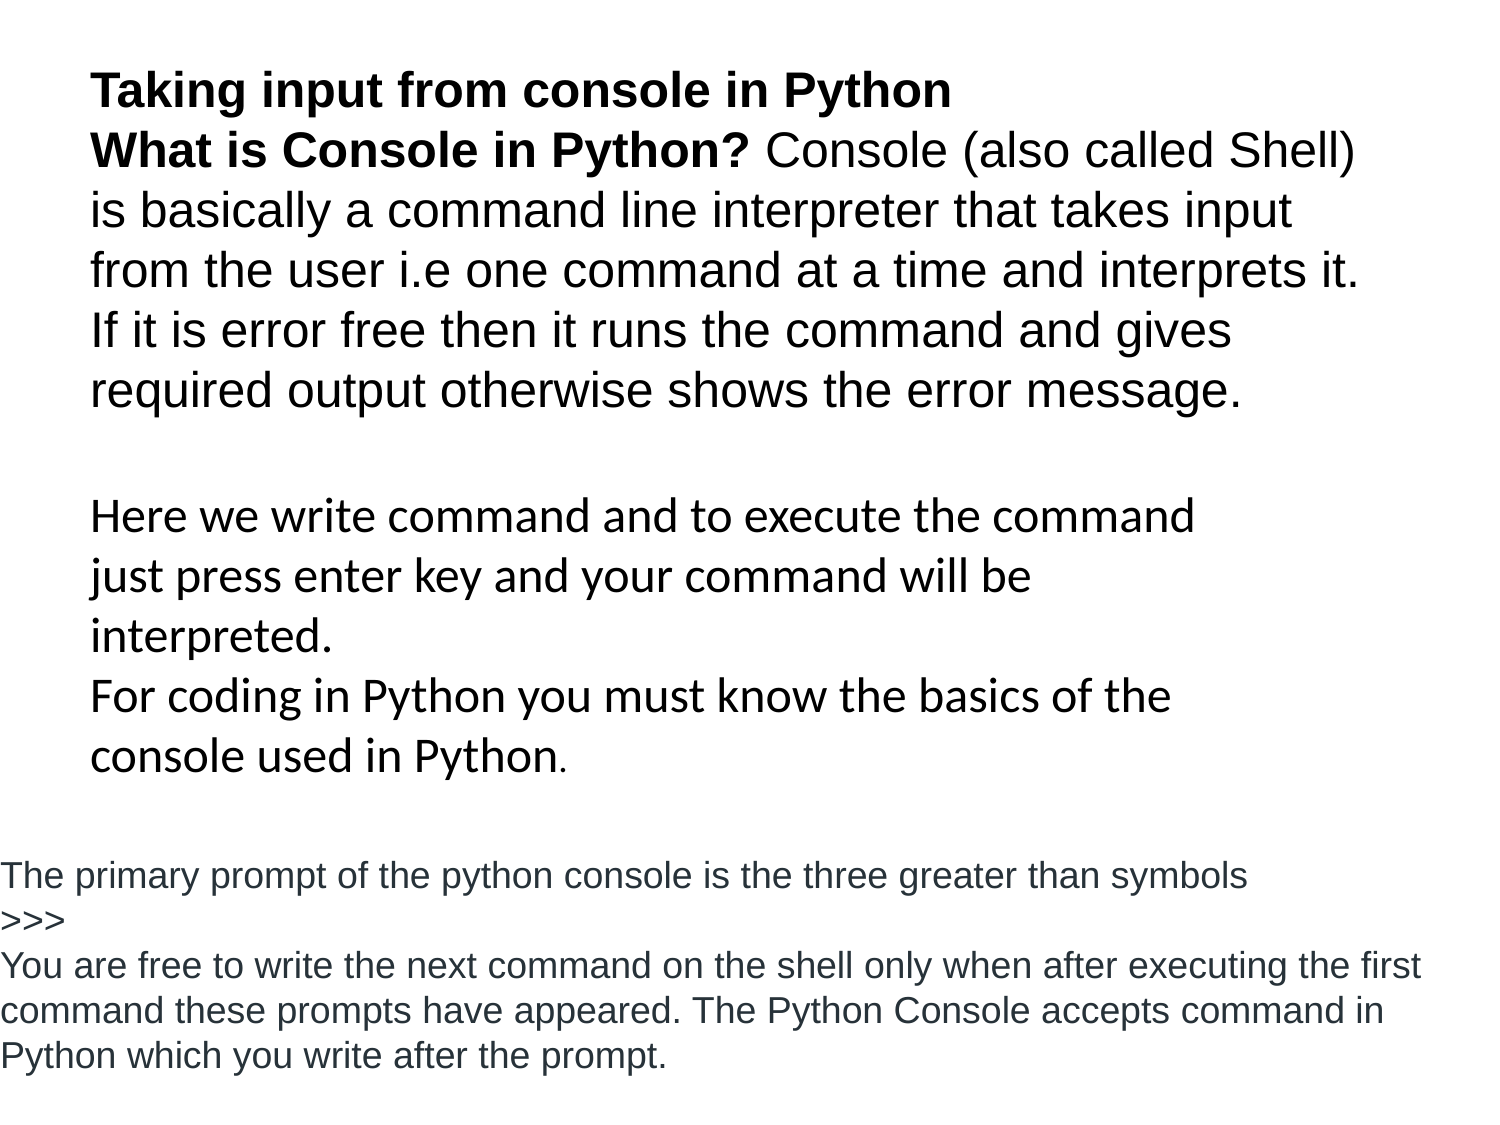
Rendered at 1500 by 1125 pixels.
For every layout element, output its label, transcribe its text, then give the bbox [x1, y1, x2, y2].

text_box The primary prompt of the python console is the three greater than symbols >>> You are free to write the next command on the shell only when after executing the first command these prompts have appeared. The Python Console accepts command in Python which you write after the prompt. [0, 851, 1500, 1089]
text_box Here we write command and to execute the command just press enter key and your command will be interpreted. For coding in Python you must know the basics of the console used in Python. [74, 474, 1275, 790]
text_box Taking input from console in Python What is Console in Python? Console (also called Shell) is basically a command line interpreter that takes input from the user i.e one command at a time and interprets it. If it is error free then it runs the command and gives required output otherwise shows the error message. [74, 49, 1413, 425]
